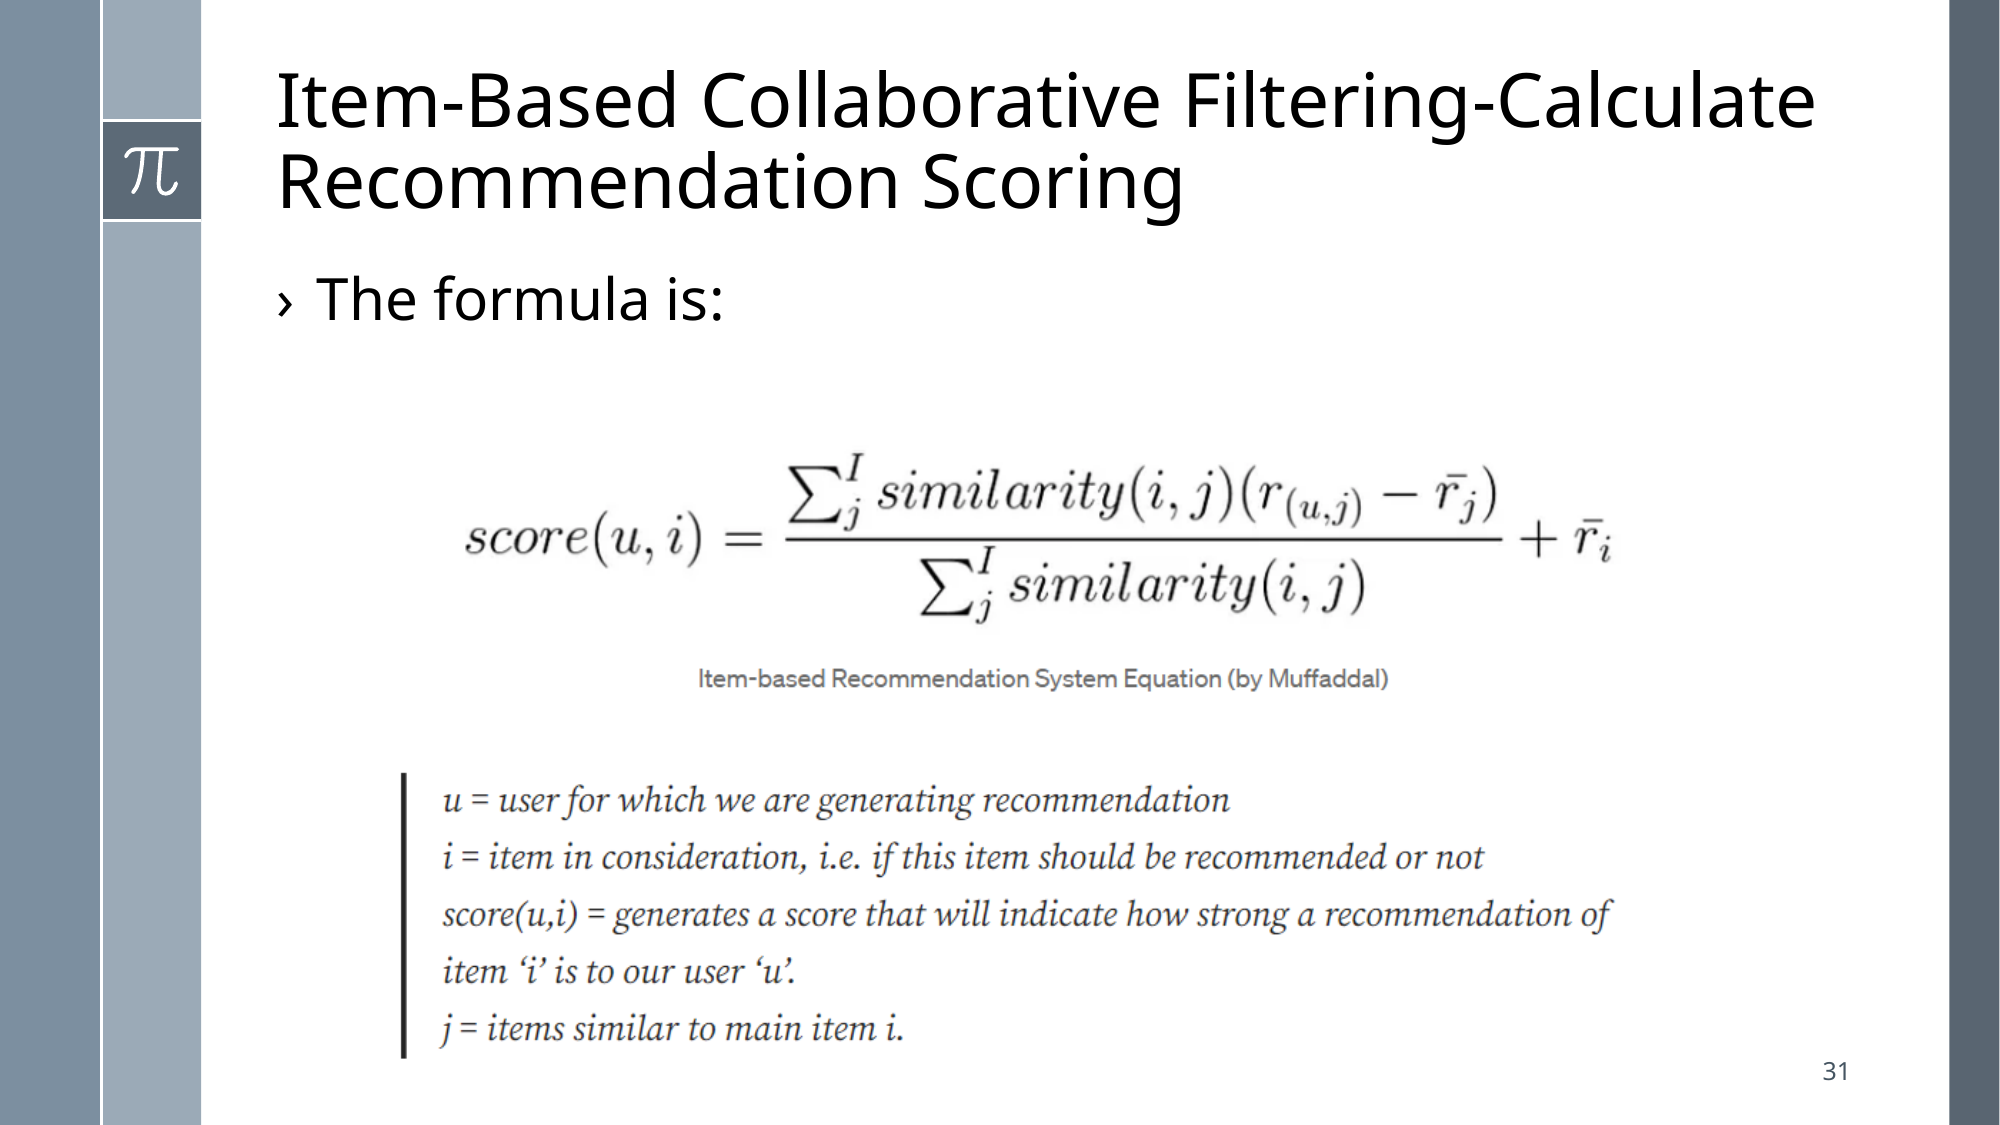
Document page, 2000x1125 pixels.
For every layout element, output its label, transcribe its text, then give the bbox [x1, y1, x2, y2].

picture [337, 386, 1798, 1096]
title Item-Based Collaborative Filtering-Calculate Recommendation Scoring [261, 29, 1867, 233]
slide_number 31 [1766, 1042, 1867, 1103]
list The formula is: [261, 262, 1867, 1013]
